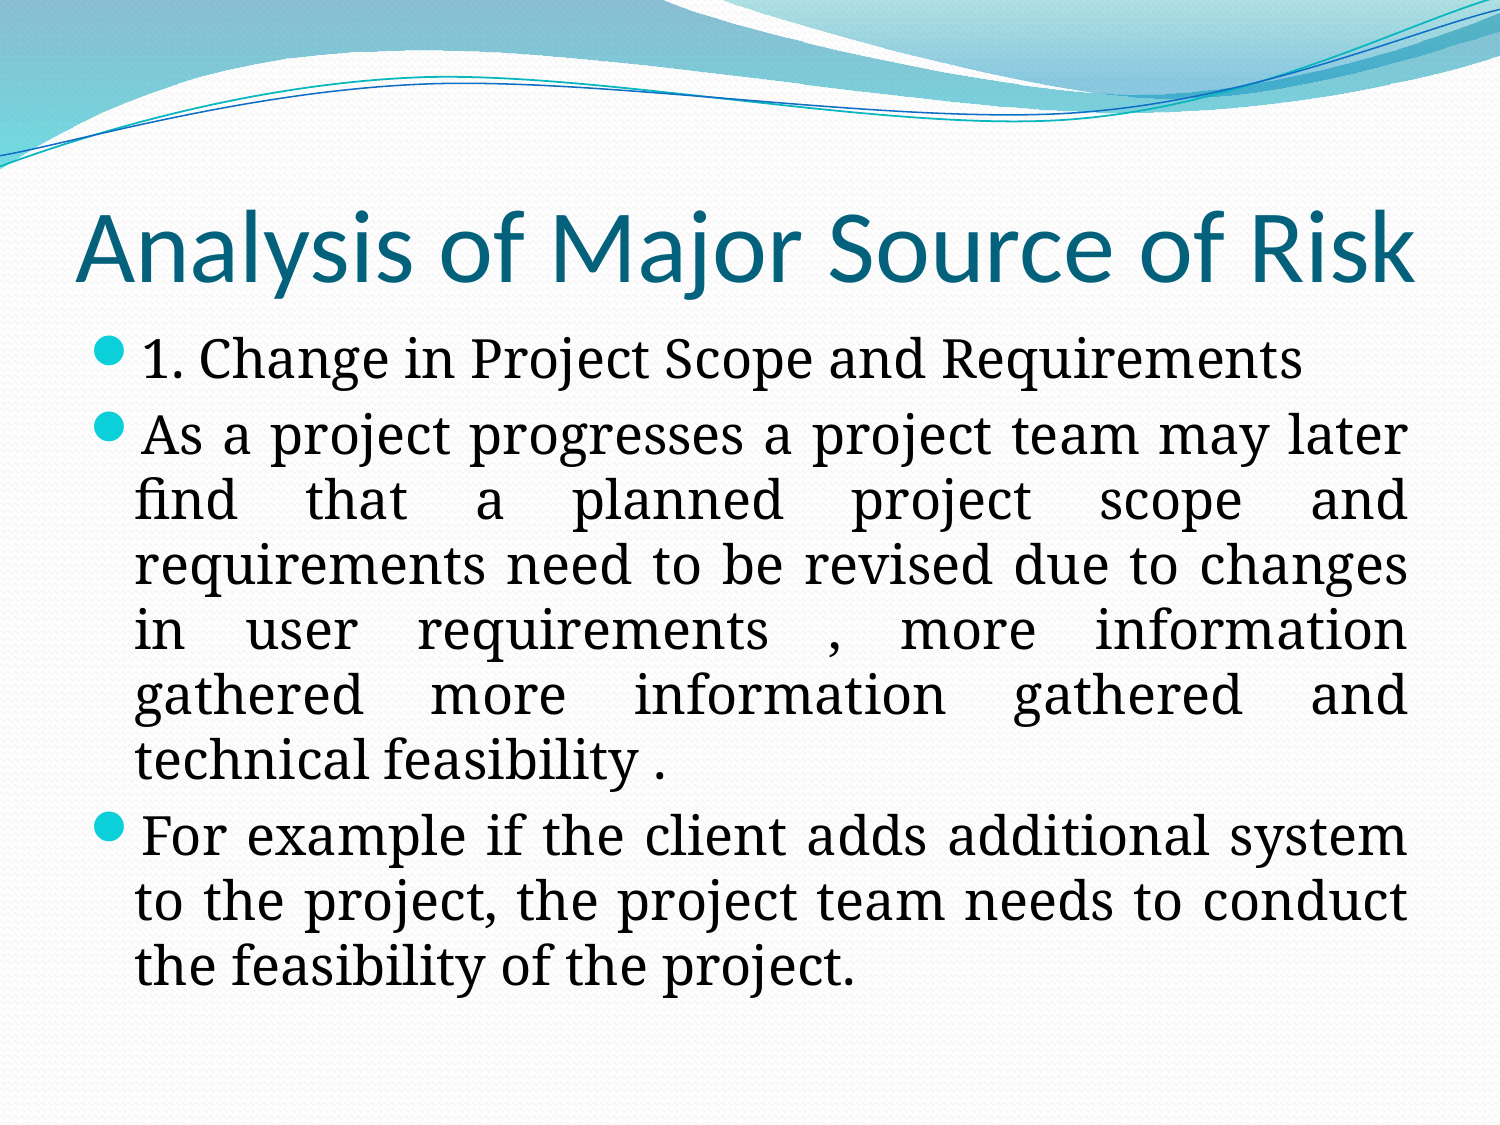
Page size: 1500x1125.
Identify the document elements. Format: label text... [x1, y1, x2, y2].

title Analysis of Major Source of Risk [75, 115, 1425, 303]
list 1. Change in Project Scope and Requirements As a project progresses a project team may later find that a planned project scope and requirements need to be revised due to changes in user requirements , more information gathered more information gathered and technical feasibility . For example if the client adds additional system to the project, the project team needs to conduct the feasibility of the project. [75, 317, 1425, 1038]
